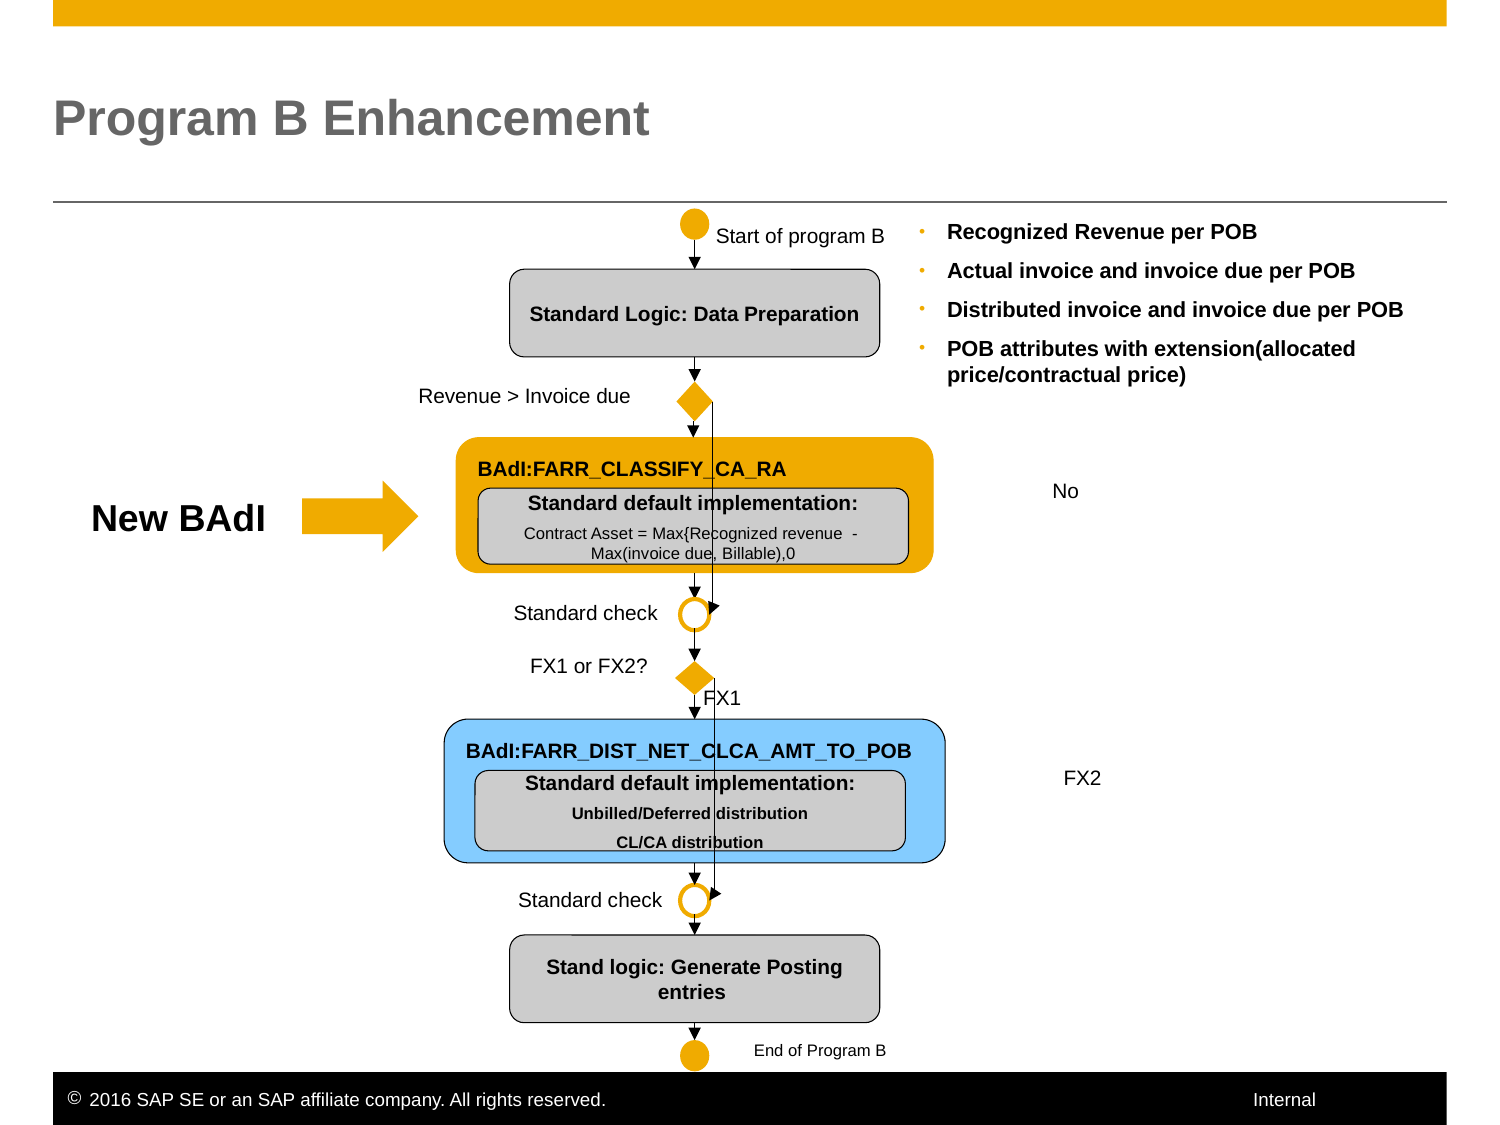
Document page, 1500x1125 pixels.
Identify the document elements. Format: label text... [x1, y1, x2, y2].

text_box [684, 600, 707, 631]
text_box FX1 or FX2? [530, 652, 668, 678]
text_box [708, 401, 714, 616]
text_box End of Program B [753, 1040, 908, 1061]
text_box [680, 208, 710, 240]
text_box Stand logic: Generate Posting entries [509, 934, 880, 1023]
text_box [719, 718, 946, 864]
text_box Revenue > Invoice due [418, 383, 648, 409]
text_box Recognized Revenue per POB Actual invoice and invoice due per POB Distributed invoice and invoice due per POB POB attributes with extension(allocated price/contractual price) [919, 218, 1422, 387]
text_box Start of program B [715, 222, 919, 248]
text_box Standard Logic: Data Preparation [509, 269, 880, 357]
text_box New BAdI [90, 493, 293, 539]
text_box Standard check [518, 886, 700, 912]
text_box Standard check [513, 600, 695, 626]
text_box FX1 [719, 684, 797, 710]
text_box FX2 [1063, 764, 1158, 790]
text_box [443, 718, 703, 864]
text_box [302, 480, 419, 552]
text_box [455, 421, 703, 573]
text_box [718, 421, 934, 573]
text_box [675, 664, 714, 695]
text_box No [1052, 478, 1097, 504]
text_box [708, 677, 715, 901]
text_box [684, 886, 707, 917]
text_box [676, 385, 713, 420]
text_box [680, 1041, 710, 1072]
title Program B Enhancement [53, 53, 1447, 178]
